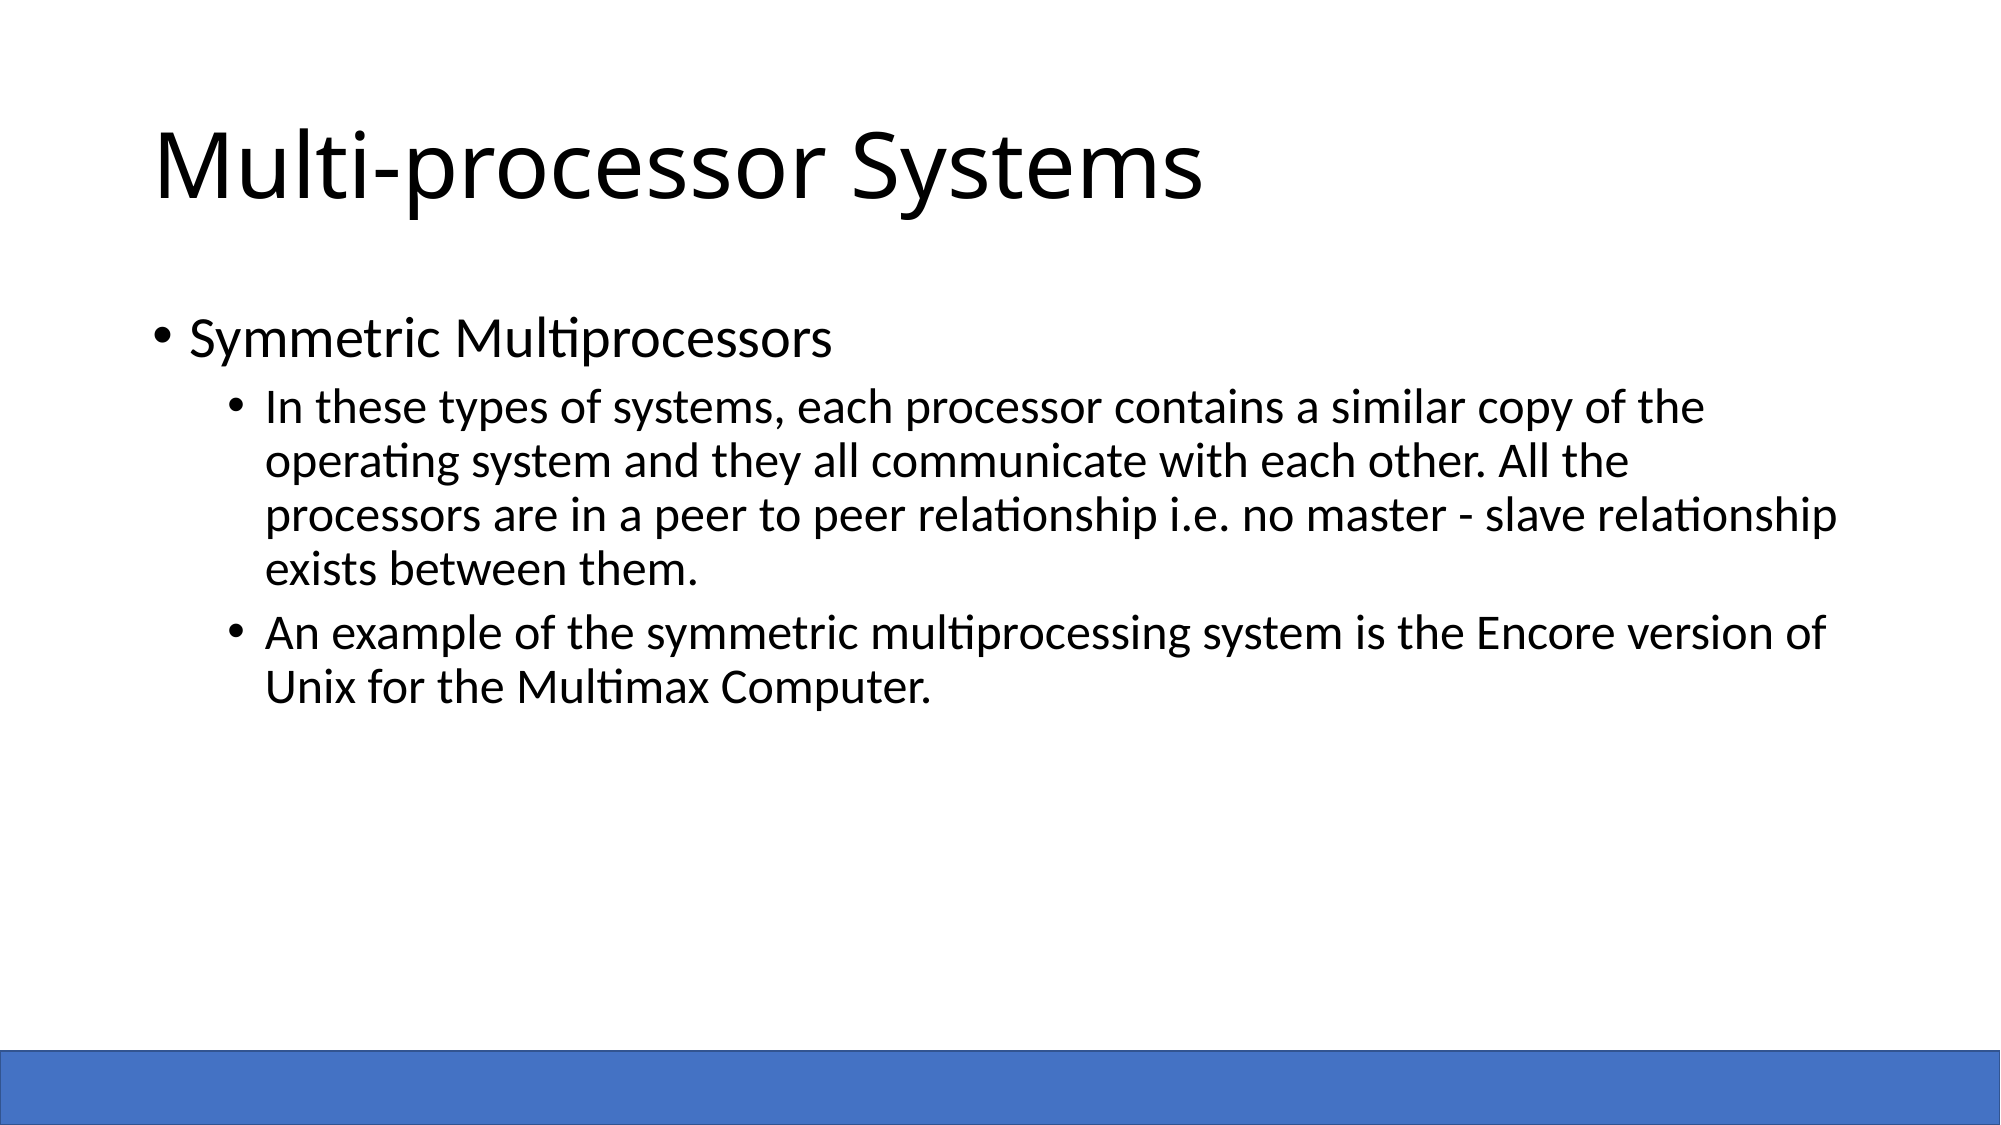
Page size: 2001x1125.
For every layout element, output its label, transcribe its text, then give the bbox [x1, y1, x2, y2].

list Symmetric Multiprocessors In these types of systems, each processor contains a similar copy of the operating system and they all communicate with each other. All the processors are in a peer to peer relationship i.e. no master - slave relationship exists between them. An example of the symmetric multiprocessing system is the Encore version of Unix for the Multimax Computer. [137, 299, 1863, 1014]
text_box [0, 1050, 2000, 1125]
title Multi-processor Systems [137, 59, 1863, 278]
